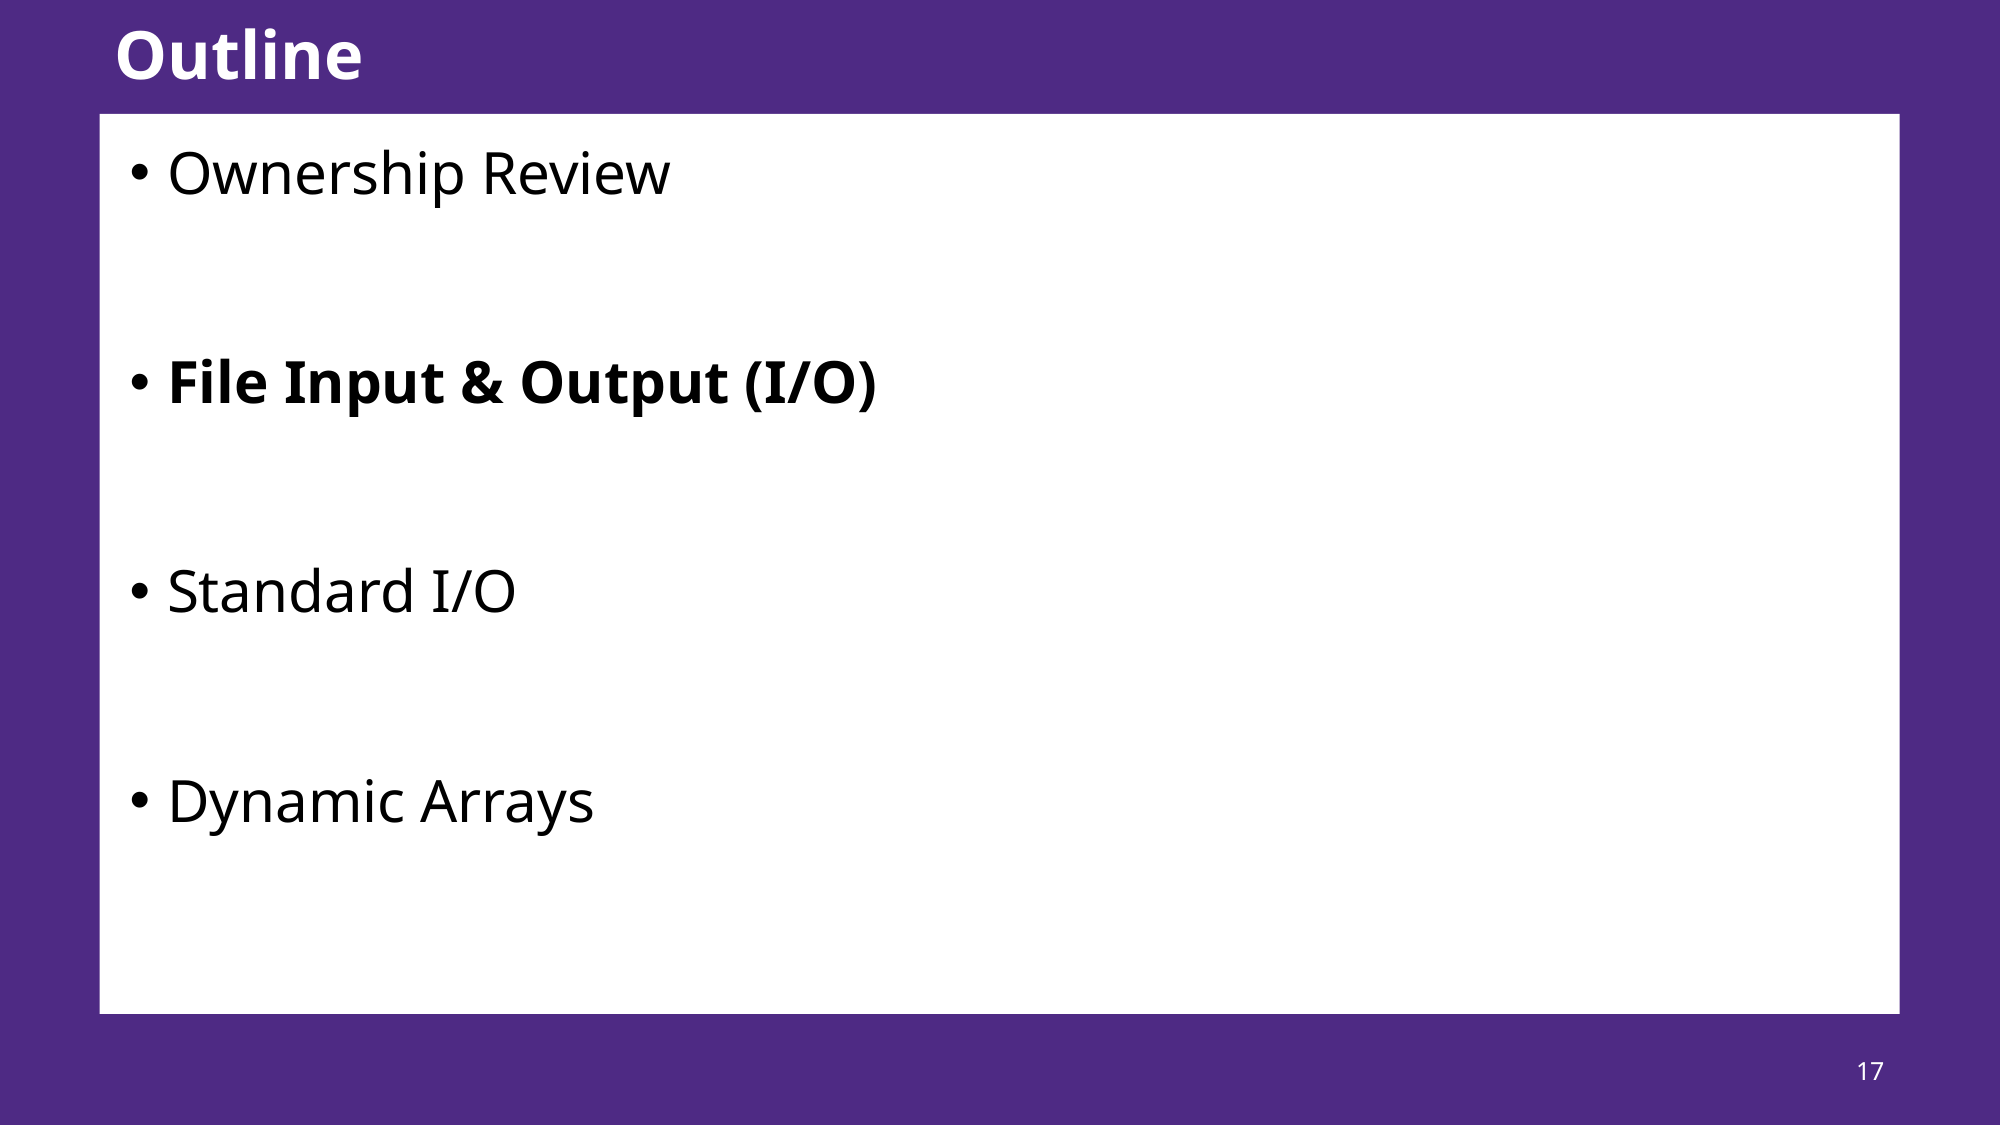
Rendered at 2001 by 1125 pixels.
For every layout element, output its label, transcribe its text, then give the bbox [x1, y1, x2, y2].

list Ownership Review File Input & Output (I/O) Standard I/O Dynamic Arrays [99, 114, 1900, 1014]
title Outline [99, 1, 1900, 114]
slide_number 17 [1749, 1042, 1900, 1103]
